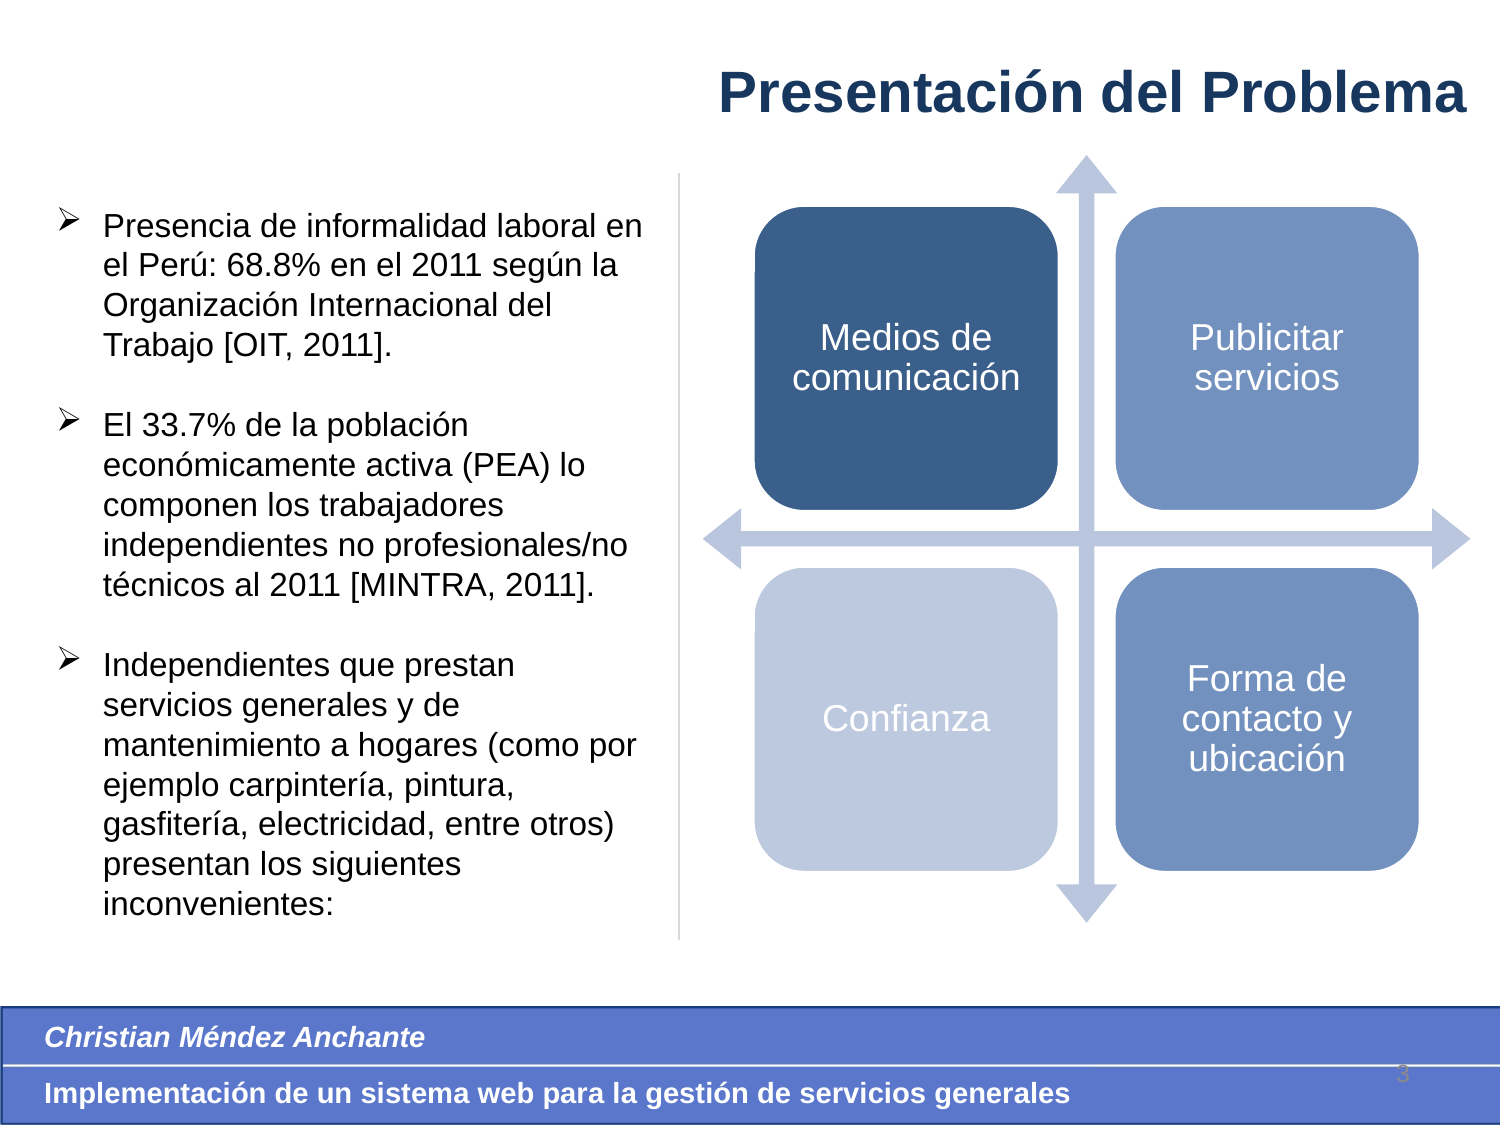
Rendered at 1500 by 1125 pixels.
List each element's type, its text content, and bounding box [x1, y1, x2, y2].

text_box Presencia de informalidad laboral en el Perú: 68.8% en el 2011 según la Organización Internacional del Trabajo [OIT, 2011]. El 33.7% de la población económicamente activa (PEA) lo componen los trabajadores independientes no profesionales/no técnicos al 2011 [MINTRA, 2011]. Independientes que prestan servicios generales y de mantenimiento a hogares (como por ejemplo carpintería, pintura, gasfitería, electricidad, entre otros) presentan los siguientes inconvenientes: [41, 196, 662, 930]
slide_number 3 [1097, 1042, 1425, 1103]
text_box Presentación del Problema [631, 46, 1483, 202]
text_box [29, 1011, 1093, 1118]
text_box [702, 136, 1471, 941]
picture [0, 1006, 1500, 1125]
